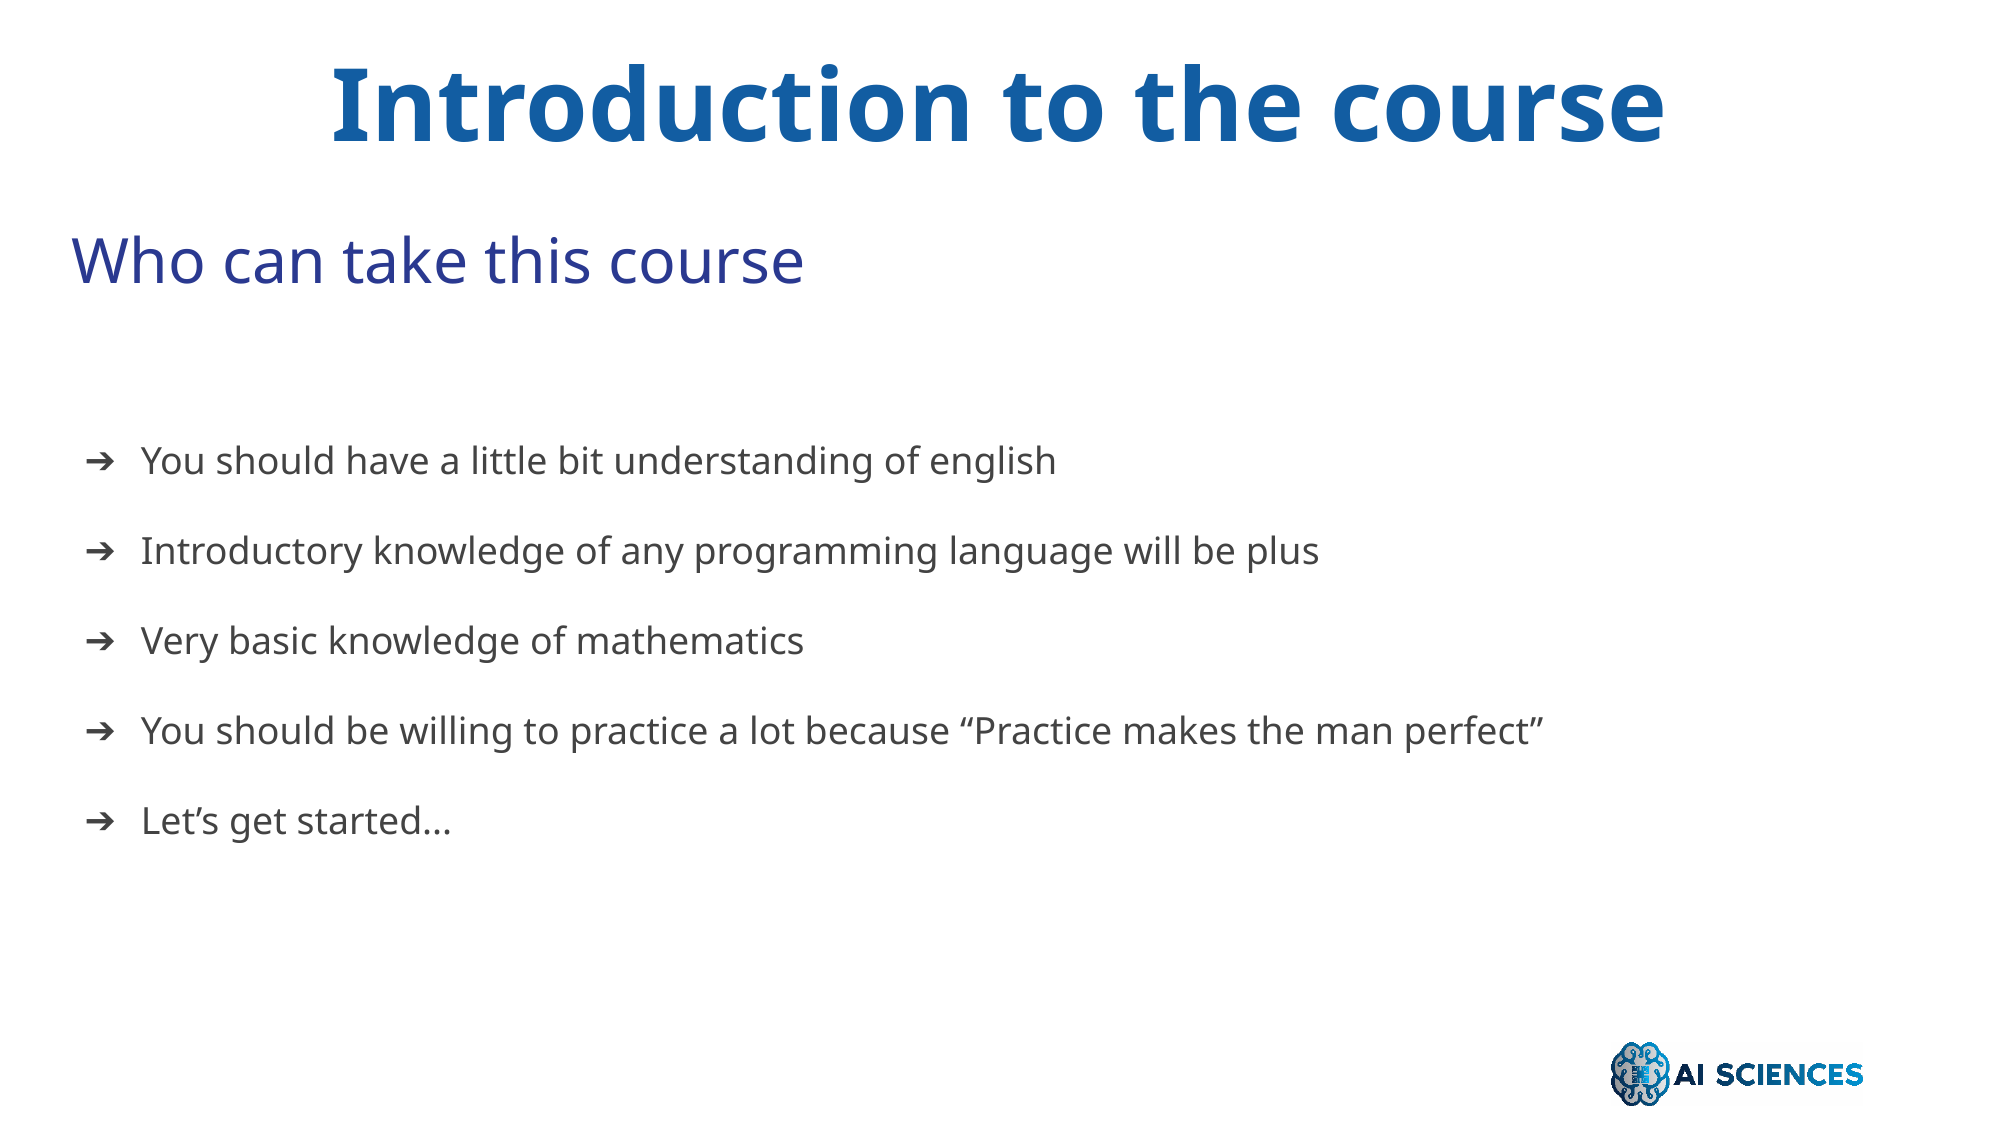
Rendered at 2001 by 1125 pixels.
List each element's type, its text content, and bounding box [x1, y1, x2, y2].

picture [1644, 1047, 1656, 1058]
text_box You should have a little bit understanding of english Introductory knowledge of any programming language will be plus Very basic knowledge of mathematics You should be willing to practice a lot because “Practice makes the man perfect” Let’s get started... [51, 376, 1863, 925]
text_box Introduction to the course [137, 0, 1863, 218]
picture [1659, 1080, 1665, 1091]
text_box Who can take this course [56, 205, 1455, 306]
picture [1611, 1042, 1863, 1106]
picture [1853, 1068, 1863, 1074]
